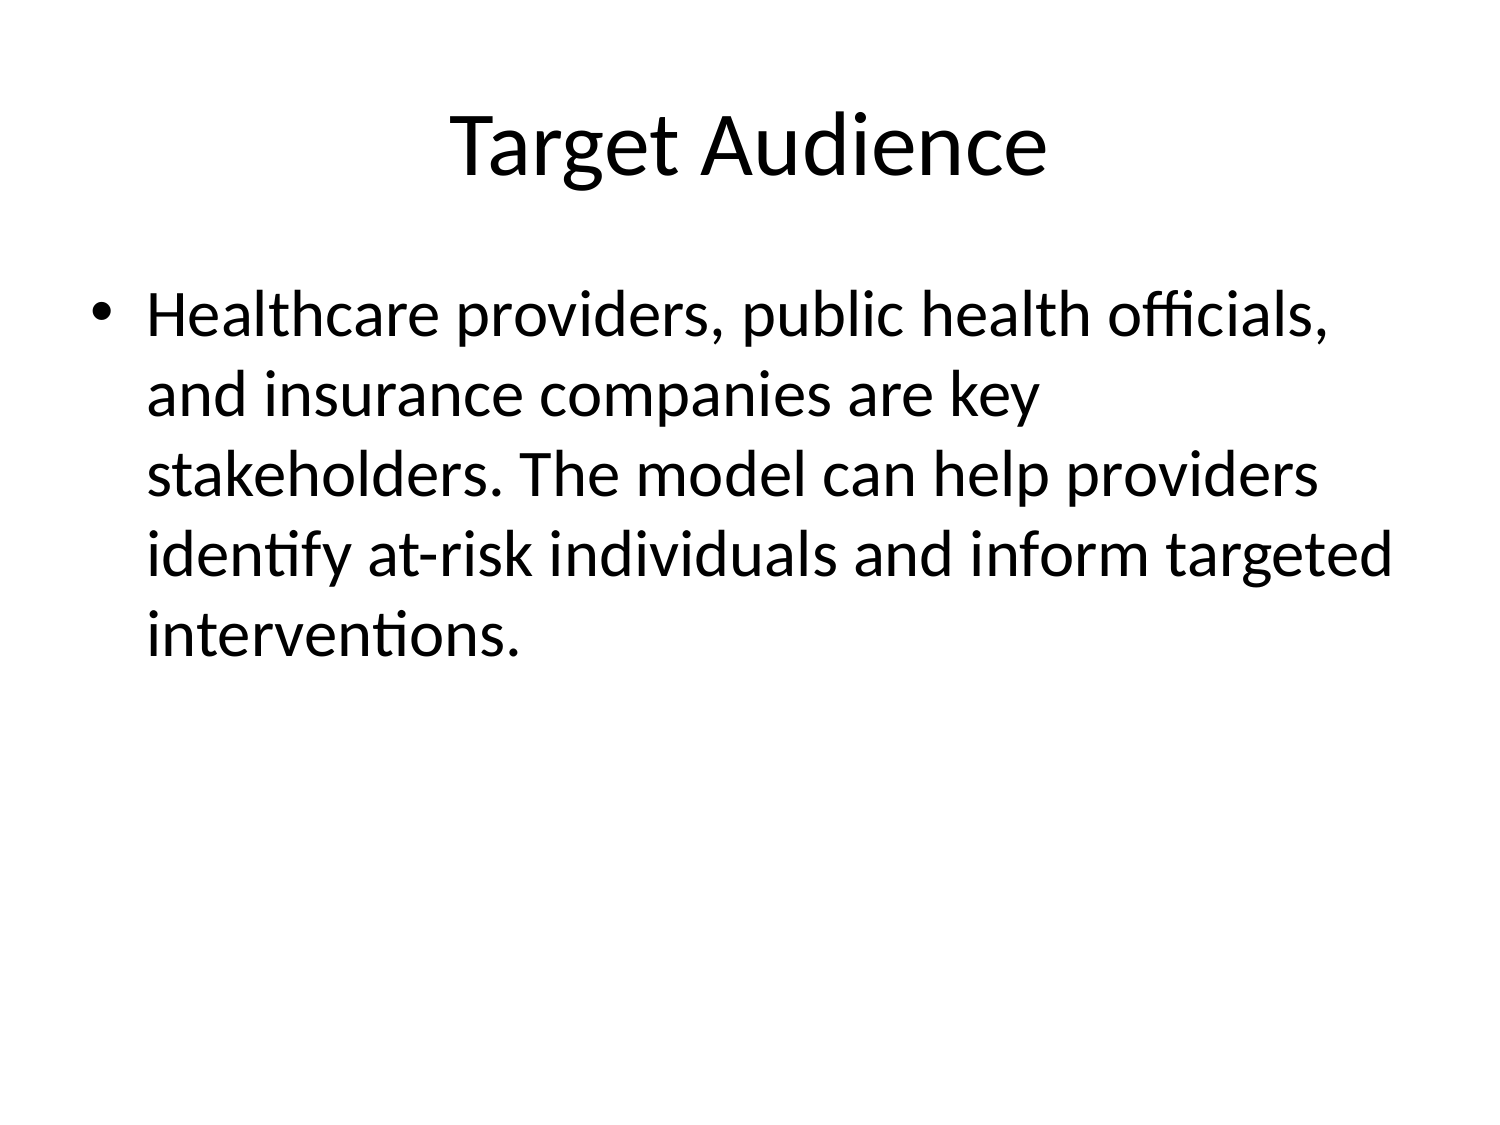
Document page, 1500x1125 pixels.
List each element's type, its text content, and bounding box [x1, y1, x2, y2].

title Target Audience [75, 45, 1425, 233]
list Healthcare providers, public health officials, and insurance companies are key stakeholders. The model can help providers identify at-risk individuals and inform targeted interventions. [75, 262, 1425, 1005]
